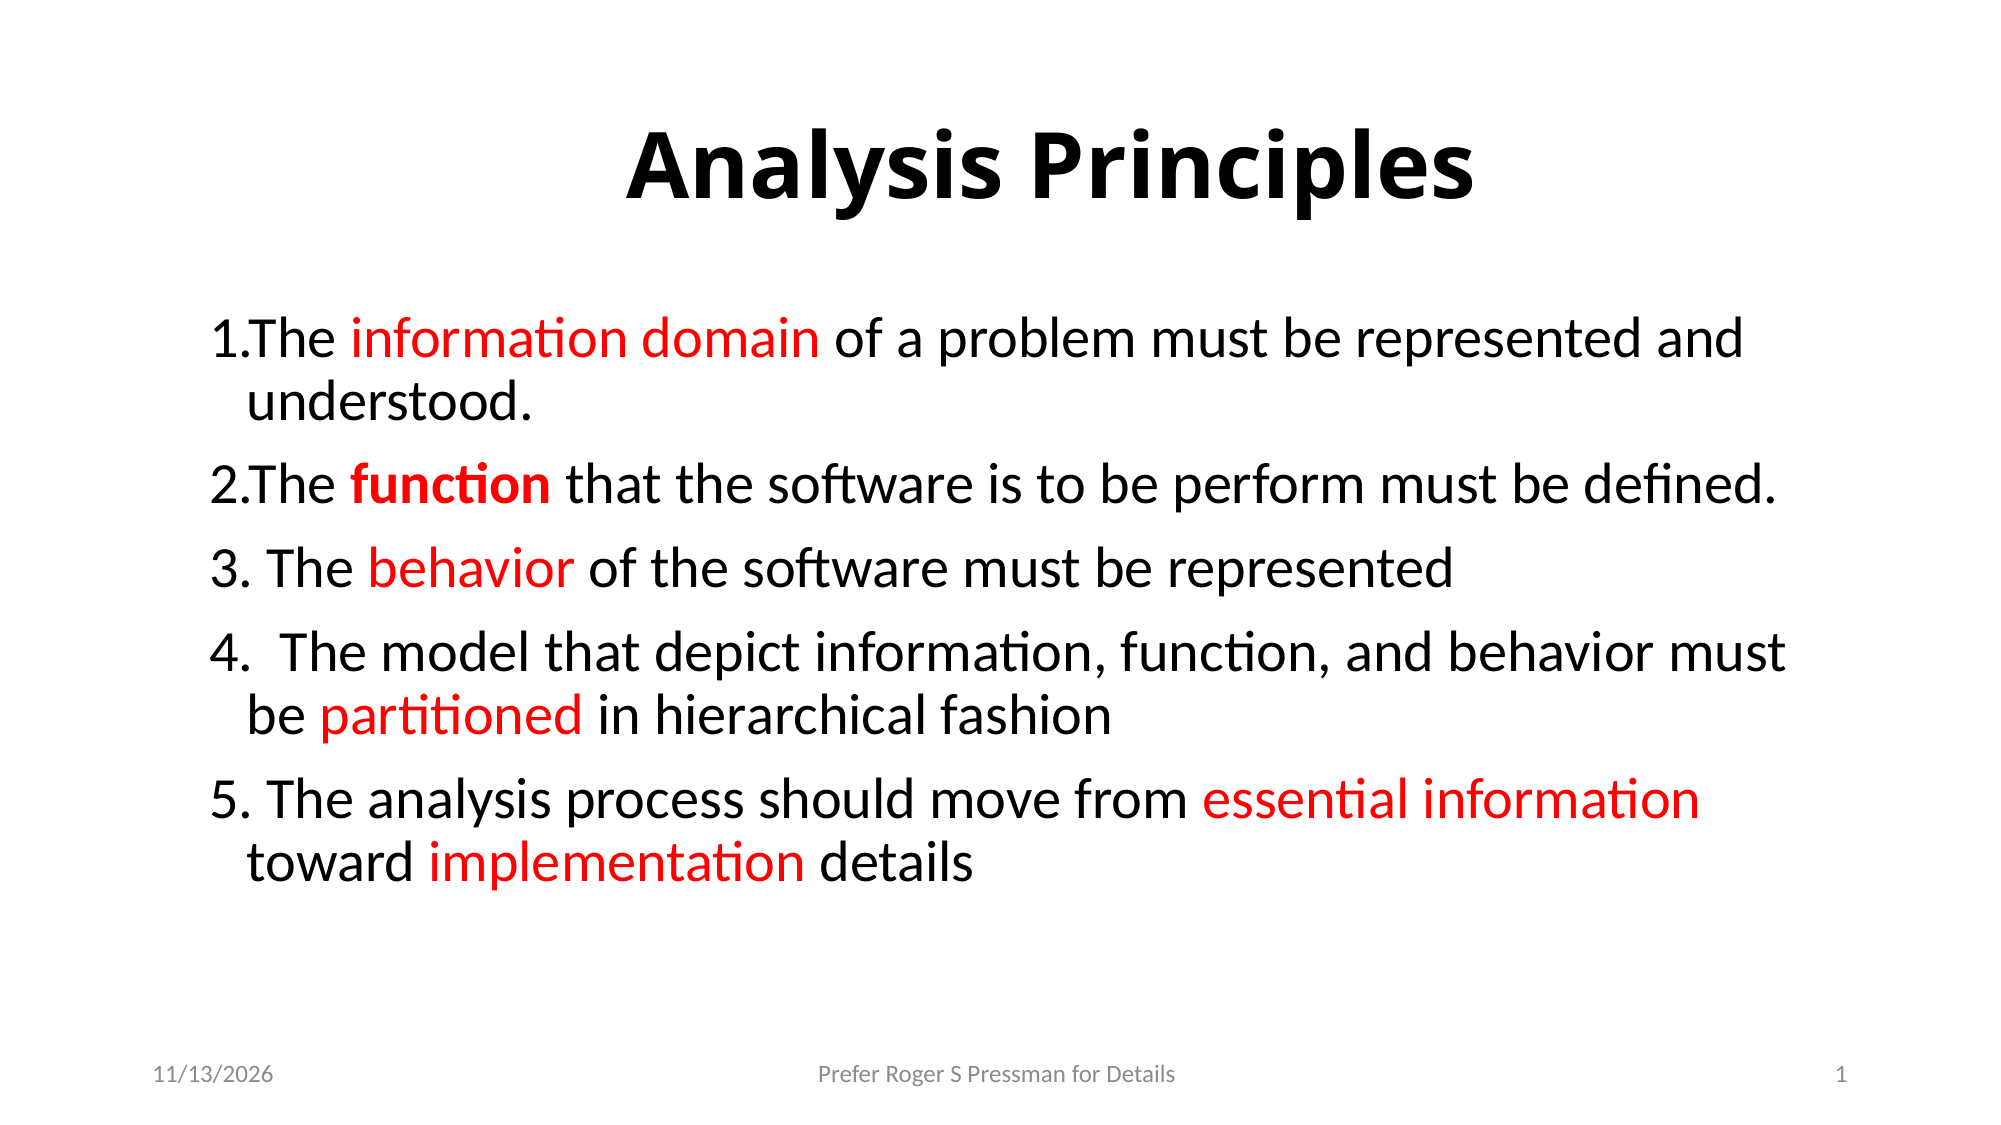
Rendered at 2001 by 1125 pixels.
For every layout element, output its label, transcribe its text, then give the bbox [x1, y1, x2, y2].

slide_number 1 [1412, 1042, 1863, 1103]
list 1.The information domain of a problem must be represented and understood. 2.The function that the software is to be perform must be defined. 3. The behavior of the software must be represented 4. The model that depict information, function, and behavior must be partitioned in hierarchical fashion 5. The analysis process should move from essential information toward implementation details [137, 299, 1863, 1014]
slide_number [137, 1042, 588, 1103]
footer Prefer Roger S Pressman for Details [662, 1042, 1338, 1103]
title Analysis Principles [137, 59, 1863, 278]
